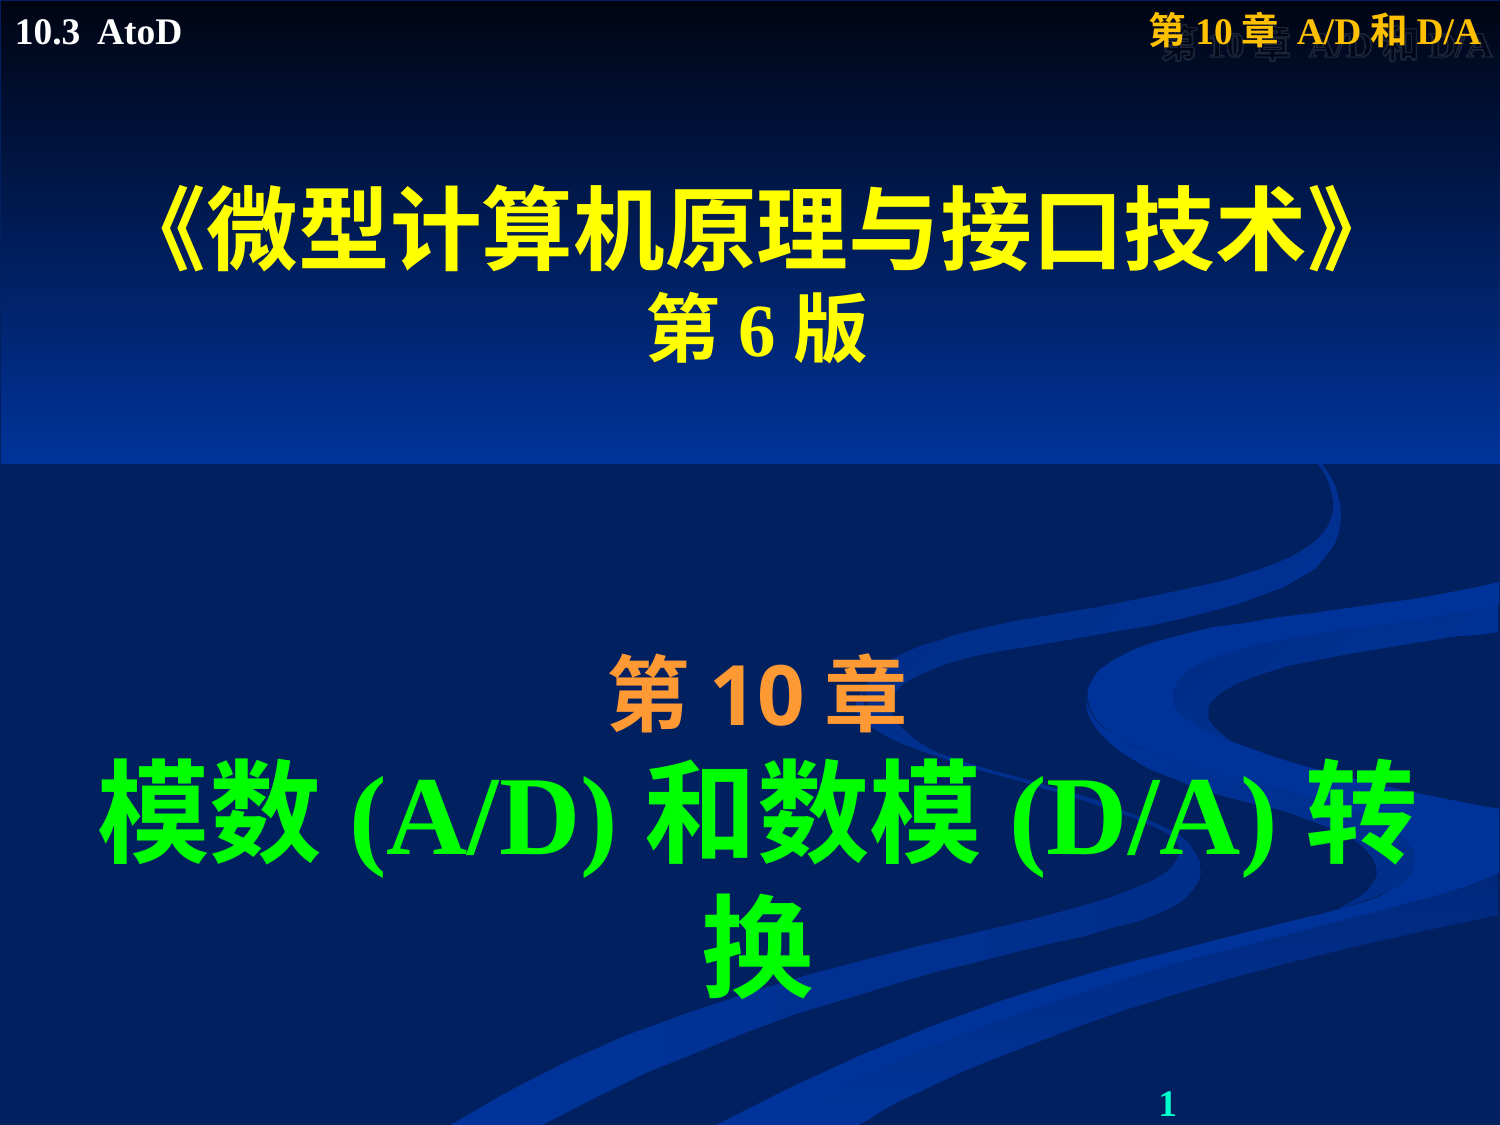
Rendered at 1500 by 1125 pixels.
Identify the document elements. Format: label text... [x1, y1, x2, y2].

text_box 《微型计算机原理与接口技术》 第6版 第10章 模数(A/D)和数模(D/A)转换 [57, 154, 1458, 1030]
